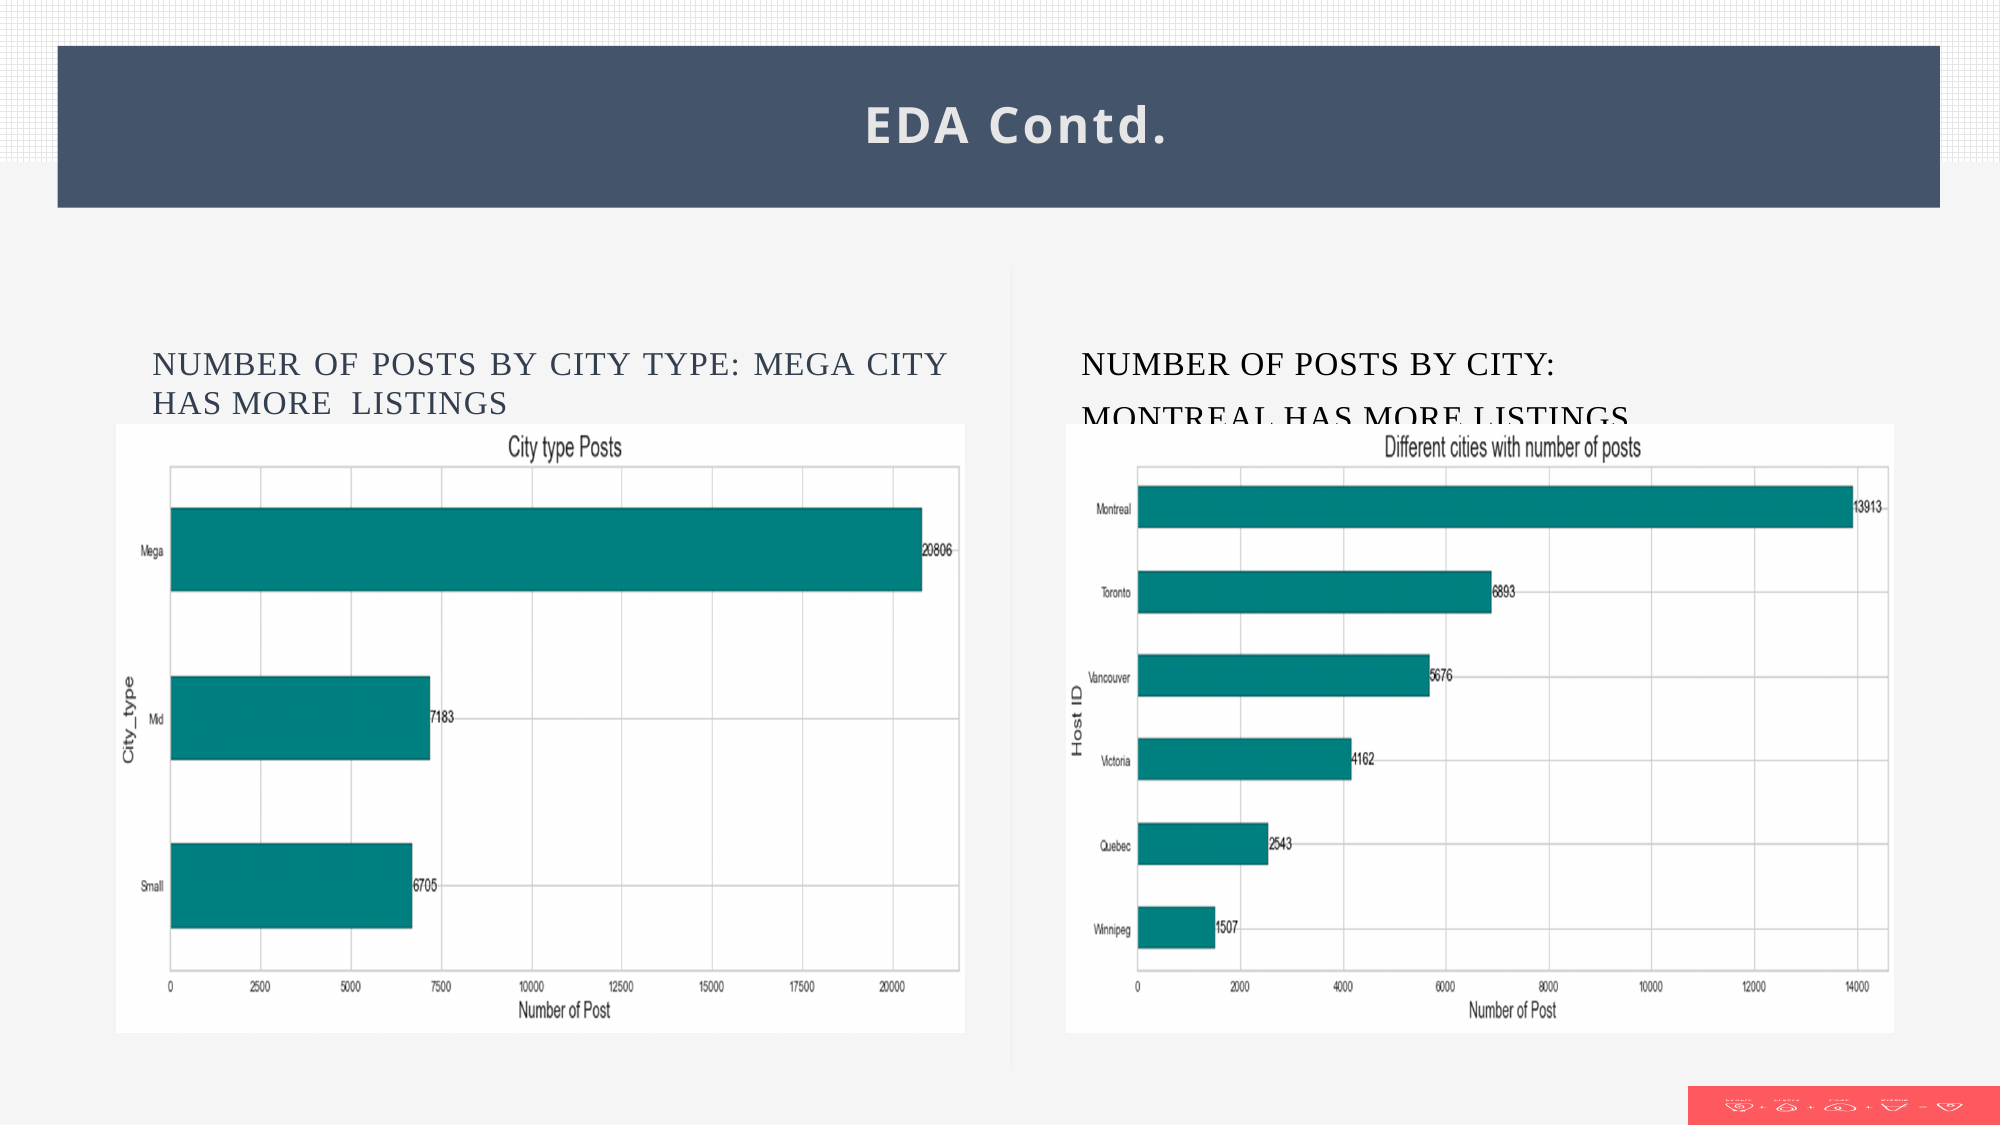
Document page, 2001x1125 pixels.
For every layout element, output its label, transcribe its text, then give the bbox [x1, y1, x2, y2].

list Number of posts by city type: Mega city has more listings [137, 334, 965, 424]
title EDA Contd. [104, 79, 1894, 176]
list Number of posts by city: Montreal has more listings [1066, 334, 1894, 424]
picture [1688, 1086, 2000, 1125]
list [1066, 424, 1894, 1033]
picture [116, 424, 965, 1033]
